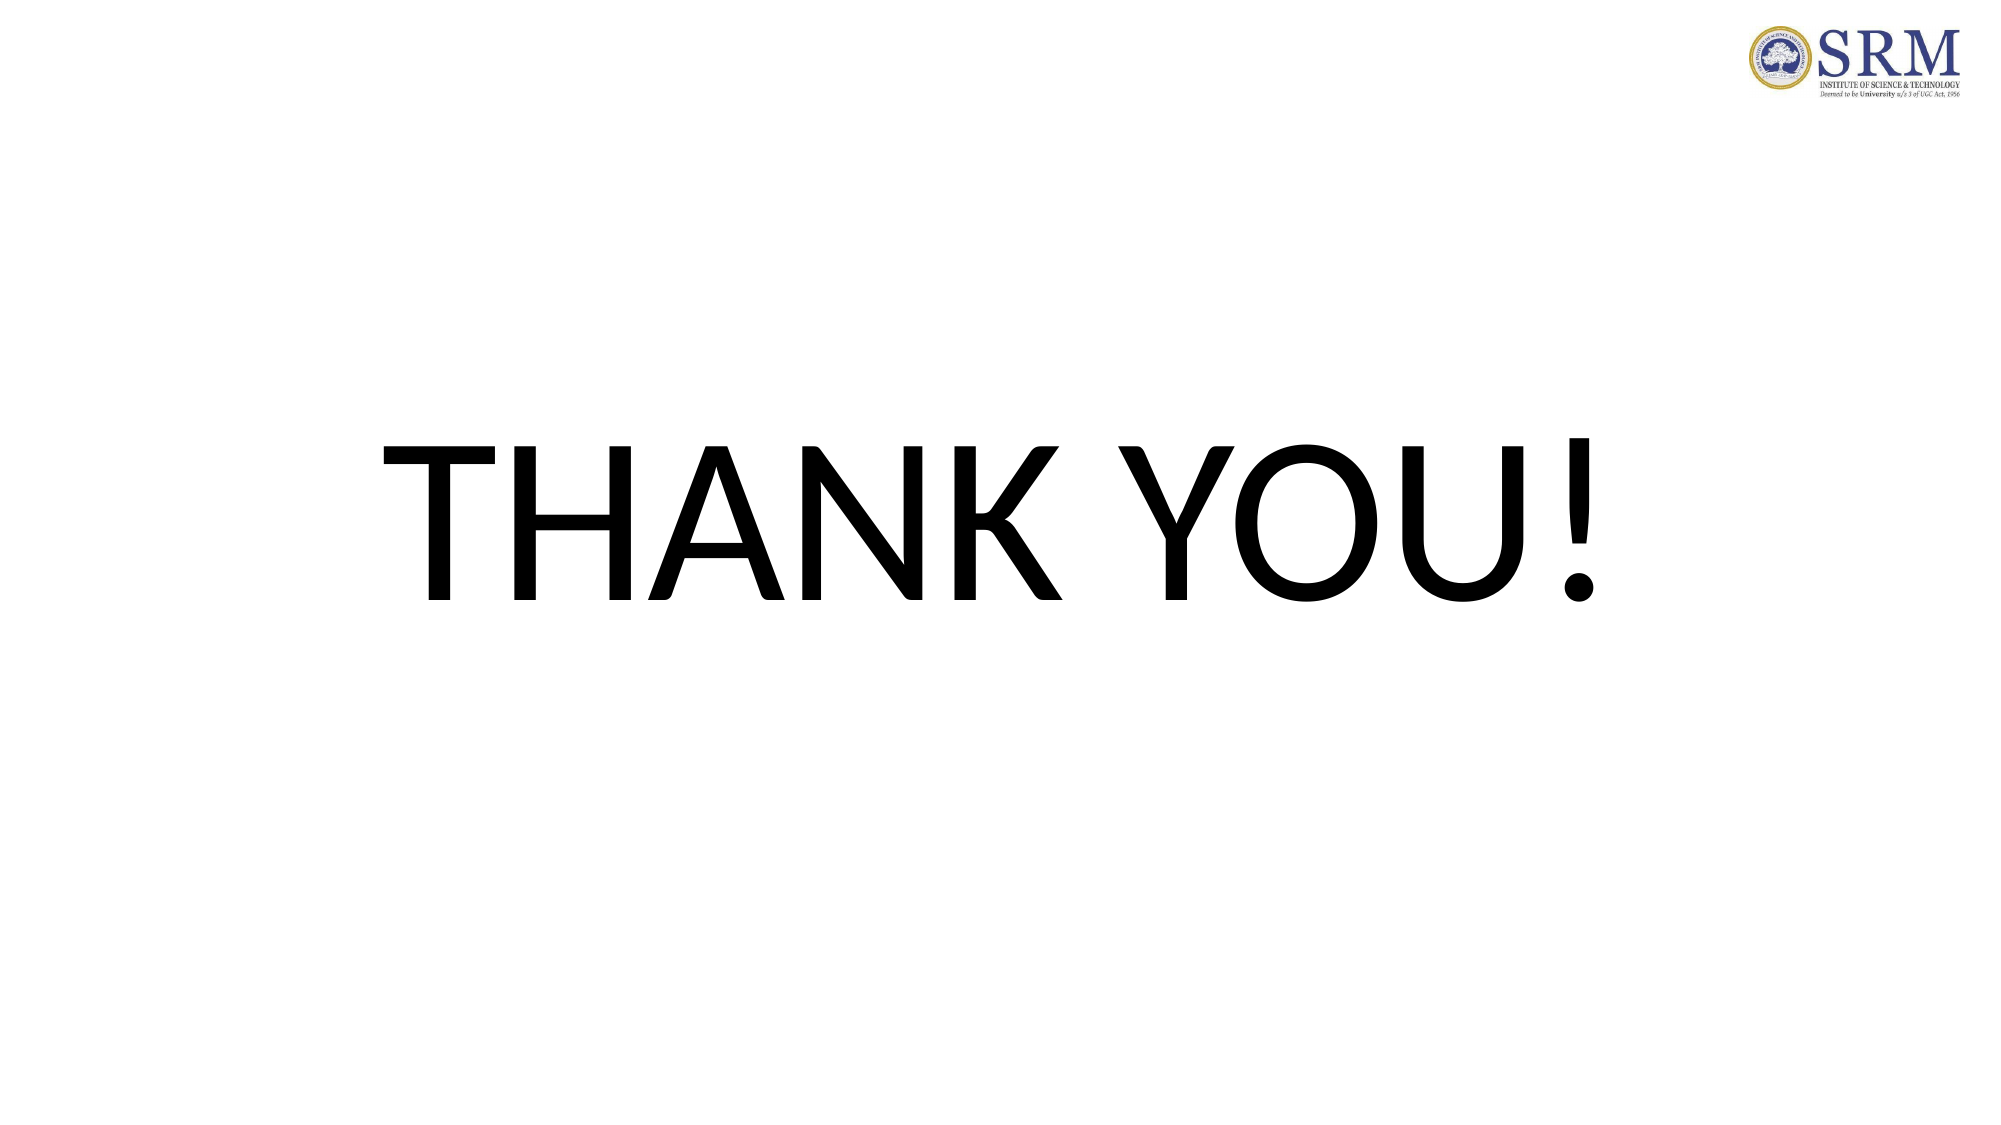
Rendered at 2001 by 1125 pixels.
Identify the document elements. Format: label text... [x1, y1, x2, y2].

list THANK YOU! [137, 385, 1863, 1014]
picture [1749, 26, 1961, 99]
